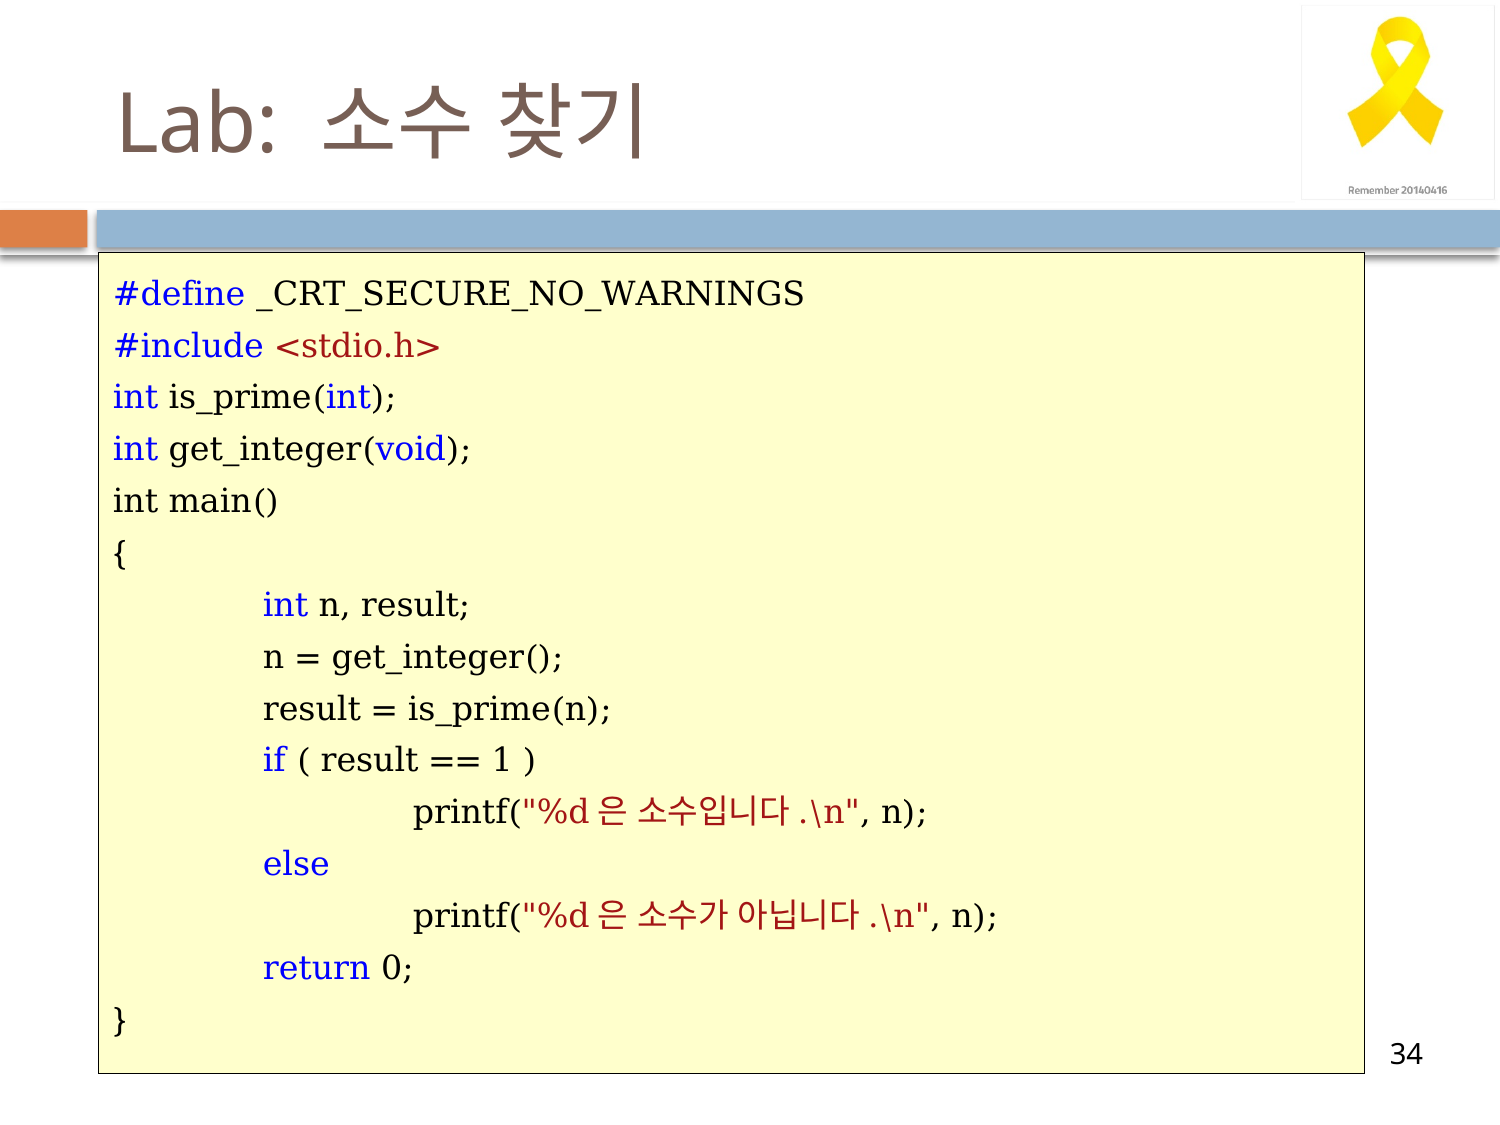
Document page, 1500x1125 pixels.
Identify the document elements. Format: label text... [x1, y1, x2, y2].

slide_number 34 [1021, 1024, 1438, 1085]
text_box #define _CRT_SECURE_NO_WARNINGS #include <stdio.h> int is_prime(int); int get_integer(void); int main() { int n, result; n = get_integer(); result = is_prime(n); if ( result == 1 ) printf("%d은 소수입니다.\n", n); else printf("%d은 소수가 아닙니다.\n", n); return 0; } [98, 252, 1365, 1073]
picture [1295, 0, 1500, 205]
title Lab: 소수 찾기 [100, 37, 1438, 200]
